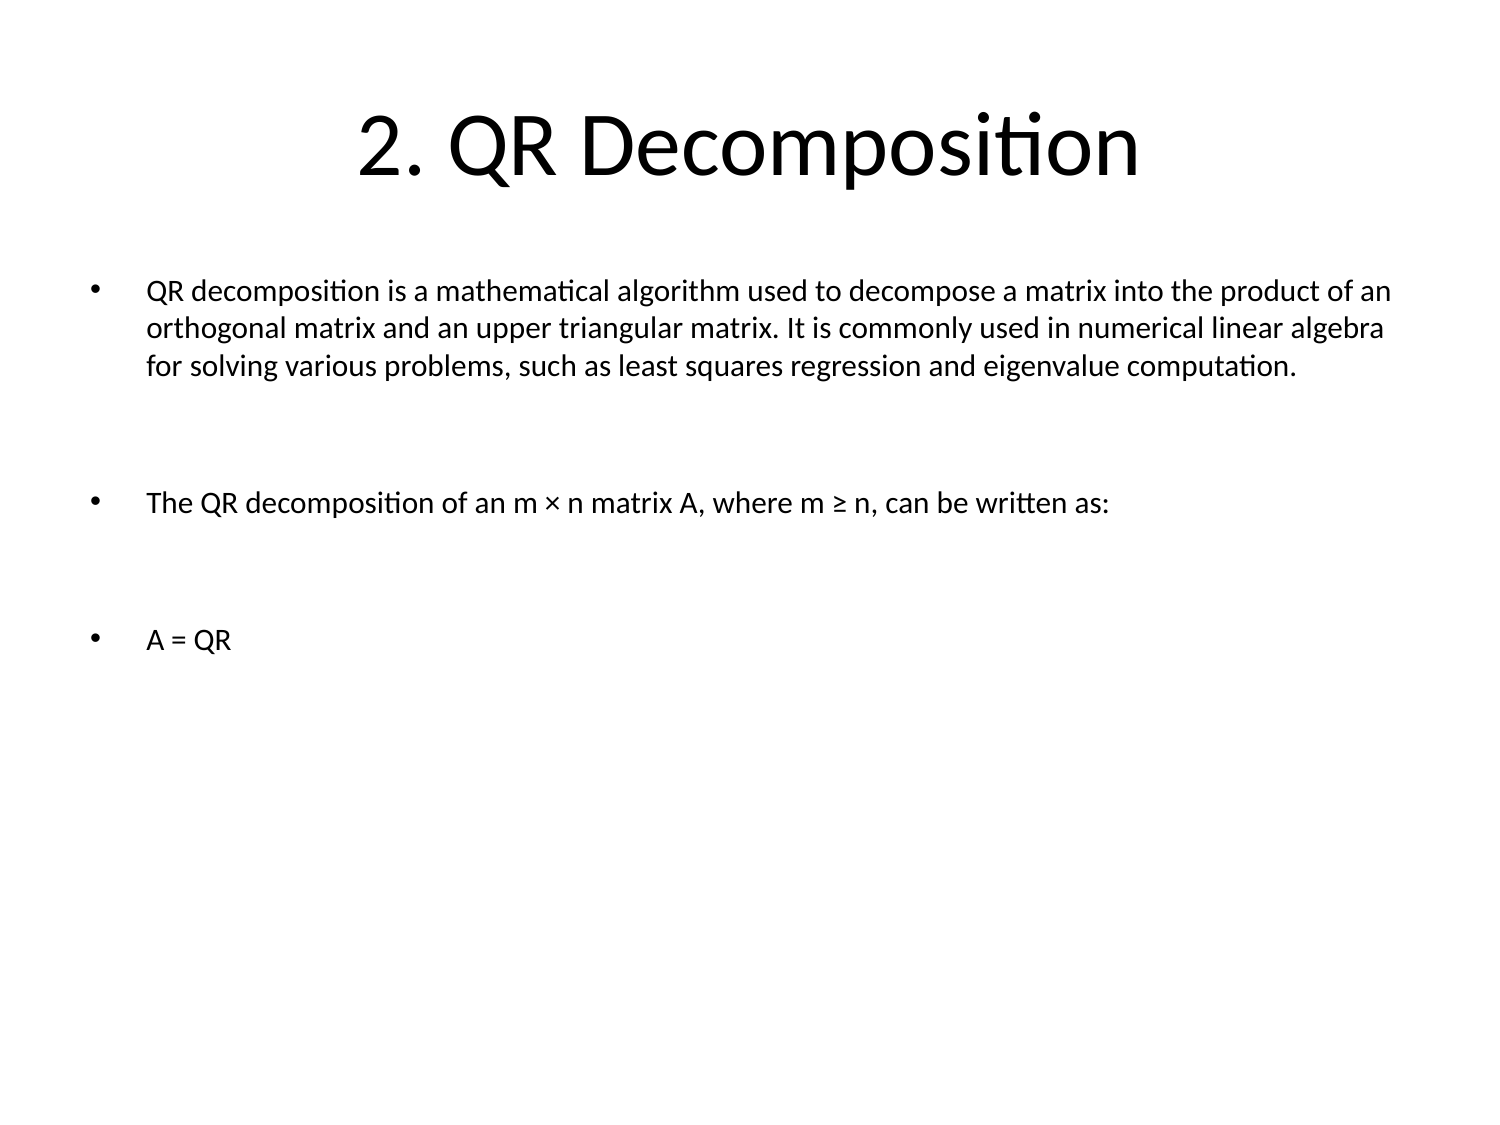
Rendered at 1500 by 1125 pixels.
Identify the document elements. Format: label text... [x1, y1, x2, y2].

list QR decomposition is a mathematical algorithm used to decompose a matrix into the product of an orthogonal matrix and an upper triangular matrix. It is commonly used in numerical linear algebra for solving various problems, such as least squares regression and eigenvalue computation. The QR decomposition of an m × n matrix A, where m ≥ n, can be written as: A = QR [75, 262, 1425, 1005]
title 2. QR Decomposition [75, 45, 1425, 233]
